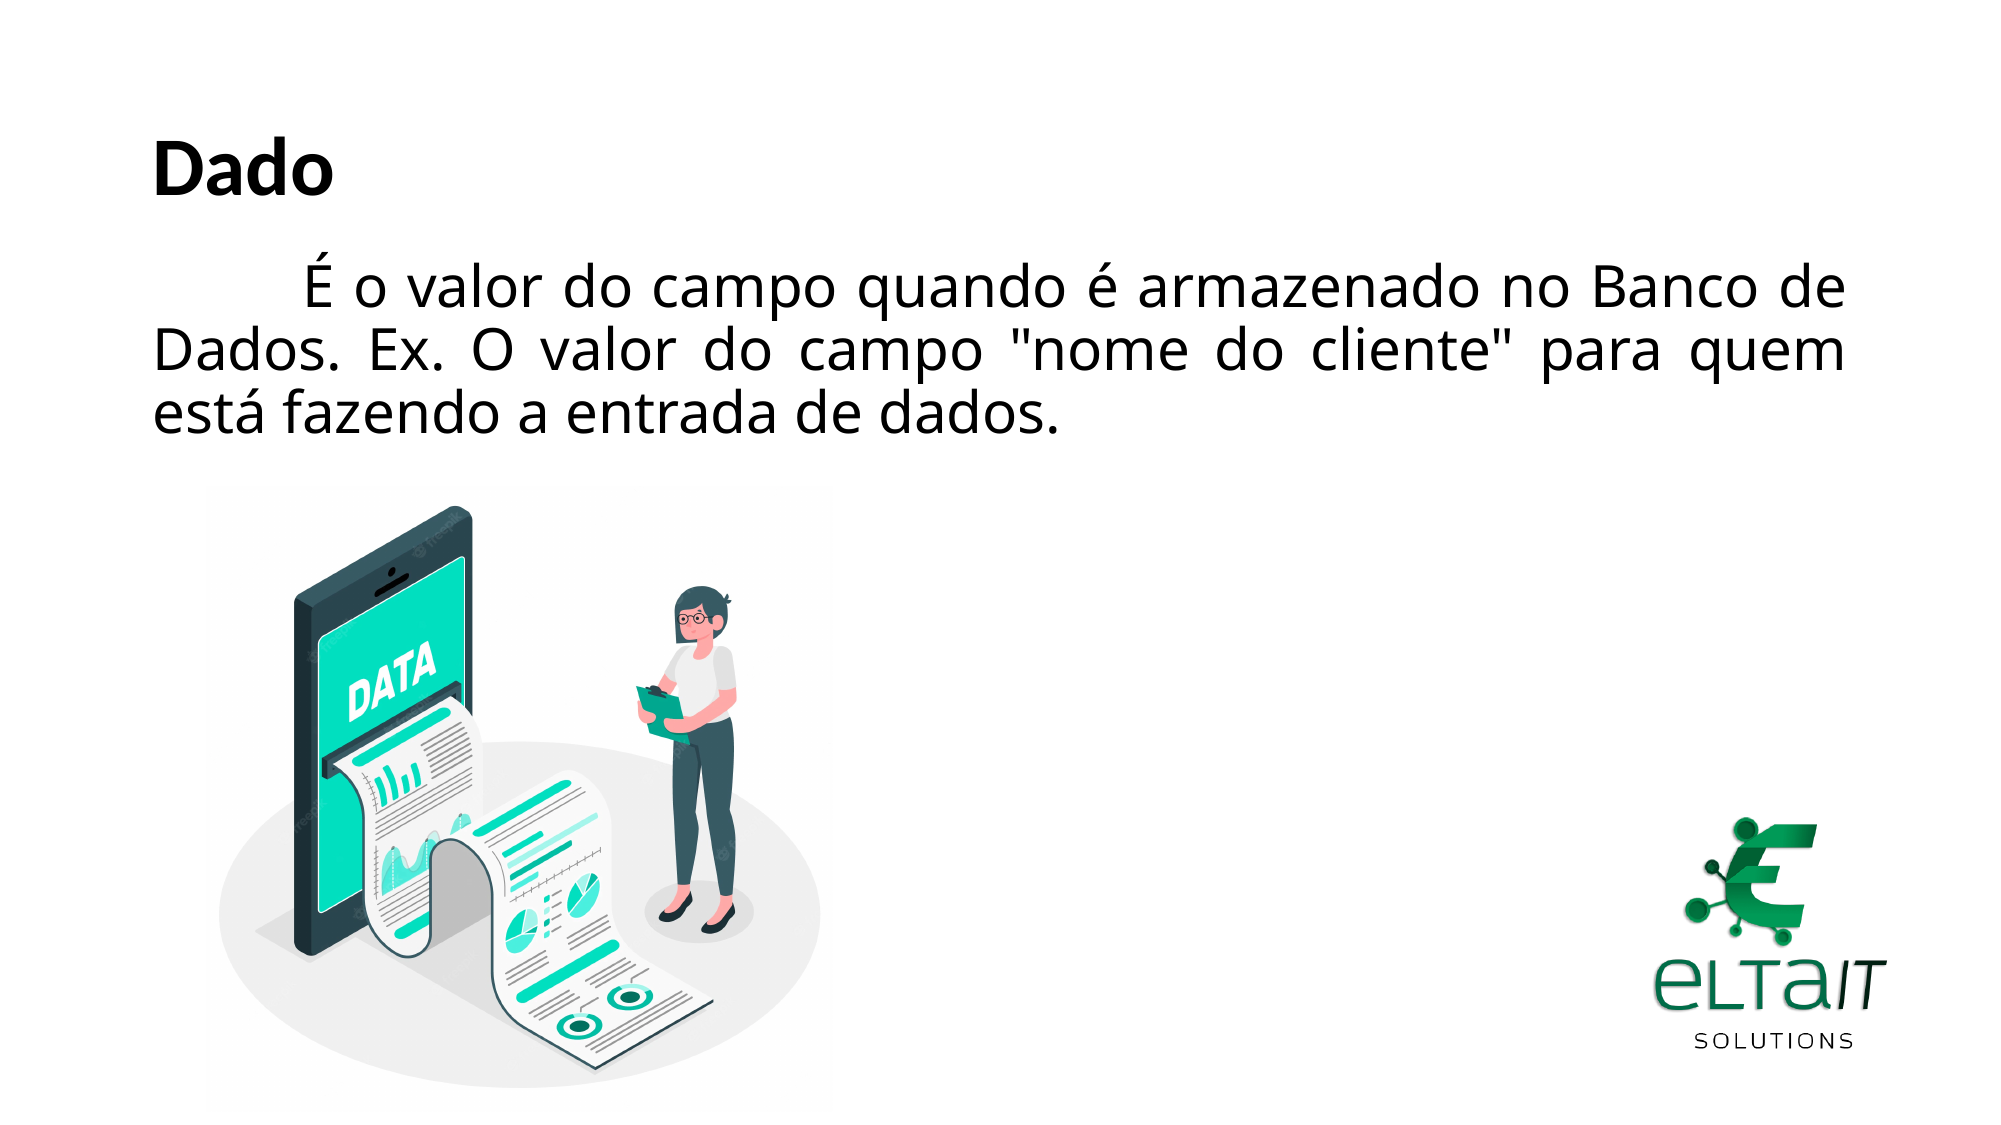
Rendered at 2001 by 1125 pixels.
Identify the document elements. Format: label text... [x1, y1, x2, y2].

title Dado [137, 59, 1863, 249]
picture [206, 486, 833, 1112]
list É o valor do campo quando é armazenado no Banco de Dados. Ex. O valor do campo "nome do cliente" para quem está fazendo a entrada de dados. [137, 249, 1863, 964]
picture [1626, 799, 1916, 1066]
